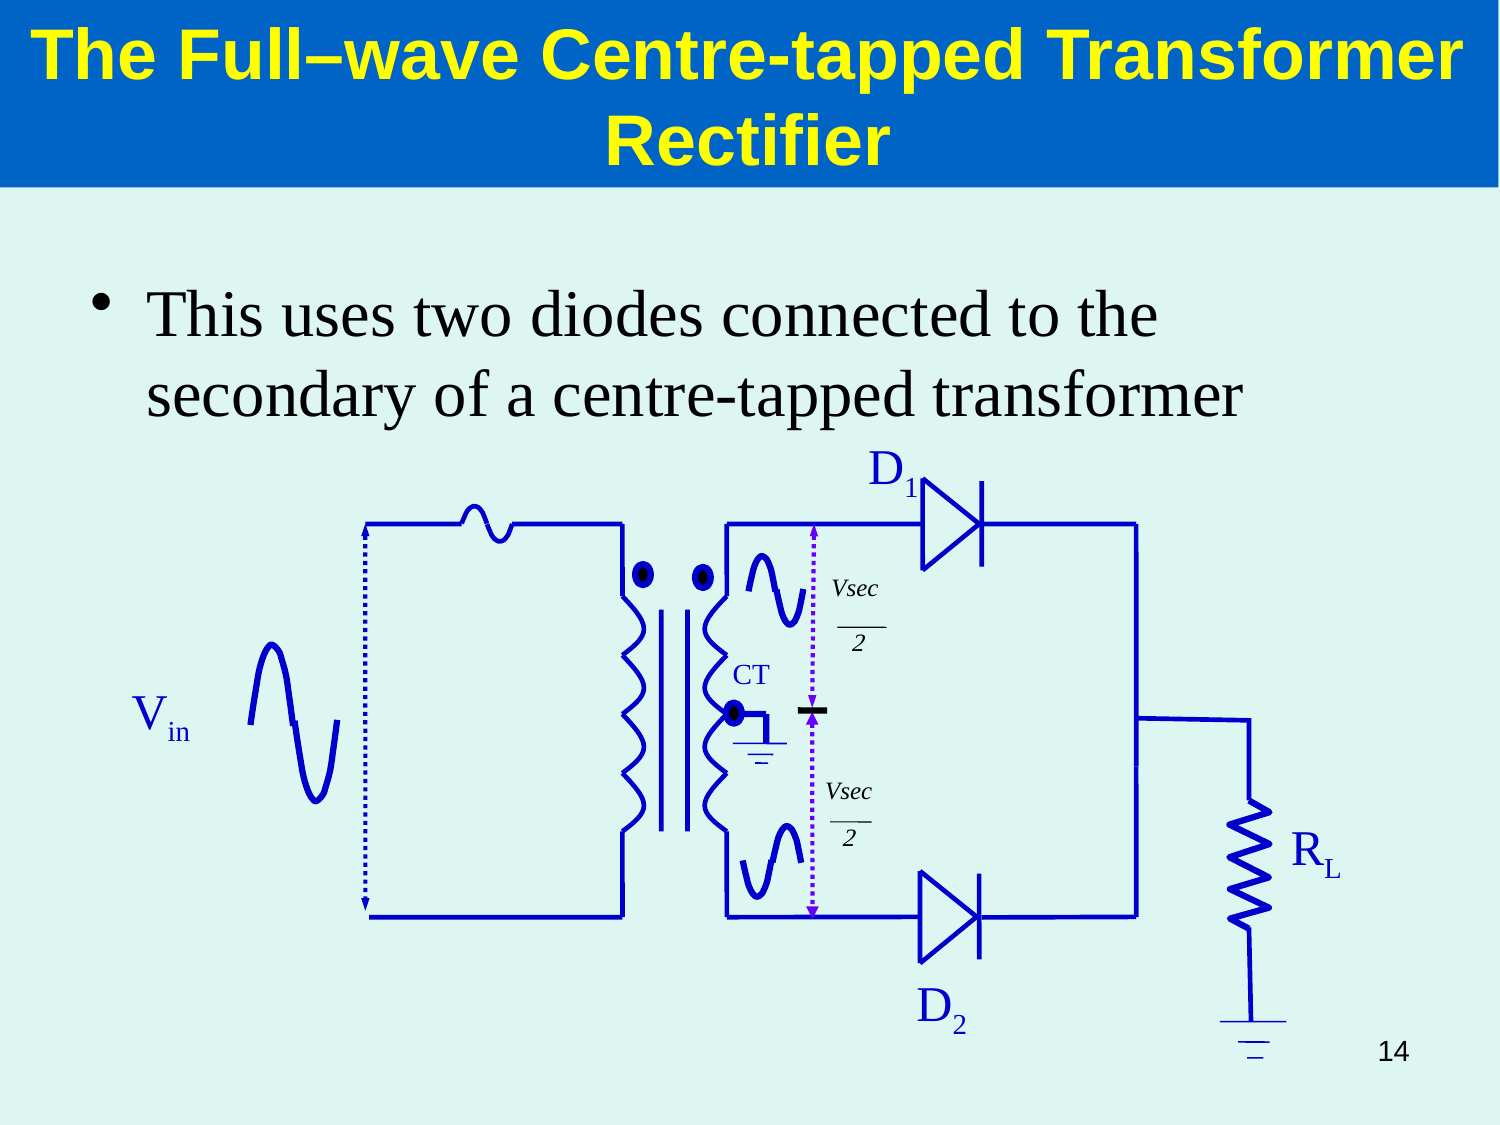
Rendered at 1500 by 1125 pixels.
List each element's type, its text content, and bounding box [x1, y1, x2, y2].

text_box [635, 564, 651, 586]
slide_number 14 [1074, 1024, 1425, 1103]
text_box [732, 743, 788, 764]
text_box [704, 596, 727, 655]
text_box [461, 505, 513, 542]
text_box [250, 643, 338, 802]
text_box [726, 702, 742, 724]
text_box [919, 870, 980, 964]
text_box [361, 898, 370, 911]
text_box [1219, 1021, 1287, 1059]
text_box [622, 596, 644, 655]
text_box [622, 773, 644, 831]
list This uses two diodes connected to the secondary of a centre-tapped transformer [75, 262, 1425, 1005]
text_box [922, 478, 982, 571]
text_box [808, 691, 817, 708]
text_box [742, 825, 802, 898]
text_box [622, 714, 644, 773]
text_box CT [732, 655, 777, 700]
text_box [704, 773, 727, 831]
text_box The Full–wave Centre-tapped Transformer Rectifier [0, 0, 1499, 188]
text_box RL [1290, 815, 1351, 904]
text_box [824, 773, 885, 852]
text_box [704, 714, 727, 773]
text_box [831, 571, 903, 657]
text_box D1 [868, 434, 938, 491]
text_box [805, 711, 819, 725]
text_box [748, 555, 804, 626]
text_box [1229, 800, 1270, 929]
text_box [809, 523, 819, 537]
text_box [806, 904, 819, 919]
text_box [695, 566, 711, 589]
text_box Vin [131, 679, 224, 788]
text_box D2 [916, 971, 991, 1053]
text_box [704, 655, 727, 714]
text_box [622, 655, 644, 714]
text_box [361, 523, 370, 537]
